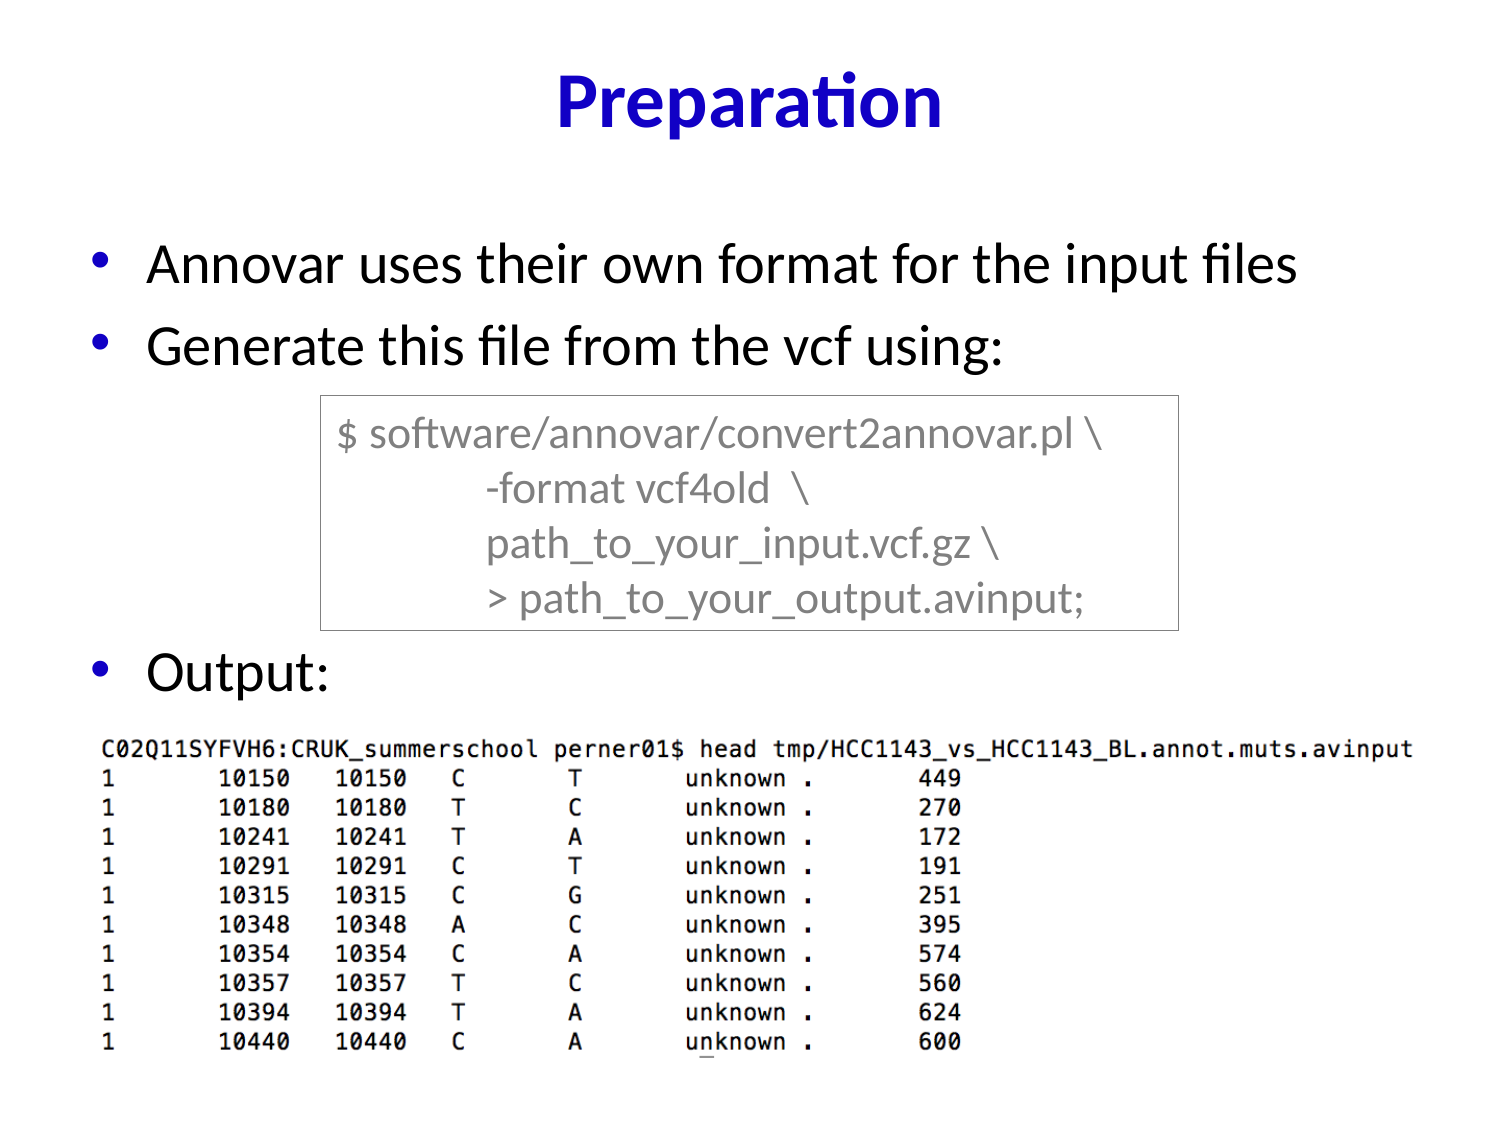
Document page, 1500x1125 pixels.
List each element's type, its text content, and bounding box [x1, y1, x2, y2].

text_box $ software/annovar/convert2annovar.pl \ -format vcf4old \ path_to_your_input.vcf.gz \ > path_to_your_output.avinput; [320, 395, 1179, 631]
list Annovar uses their own format for the input files Generate this file from the vcf using: Output: [75, 217, 1425, 738]
title Preparation [75, 2, 1425, 190]
picture [97, 730, 1426, 1059]
